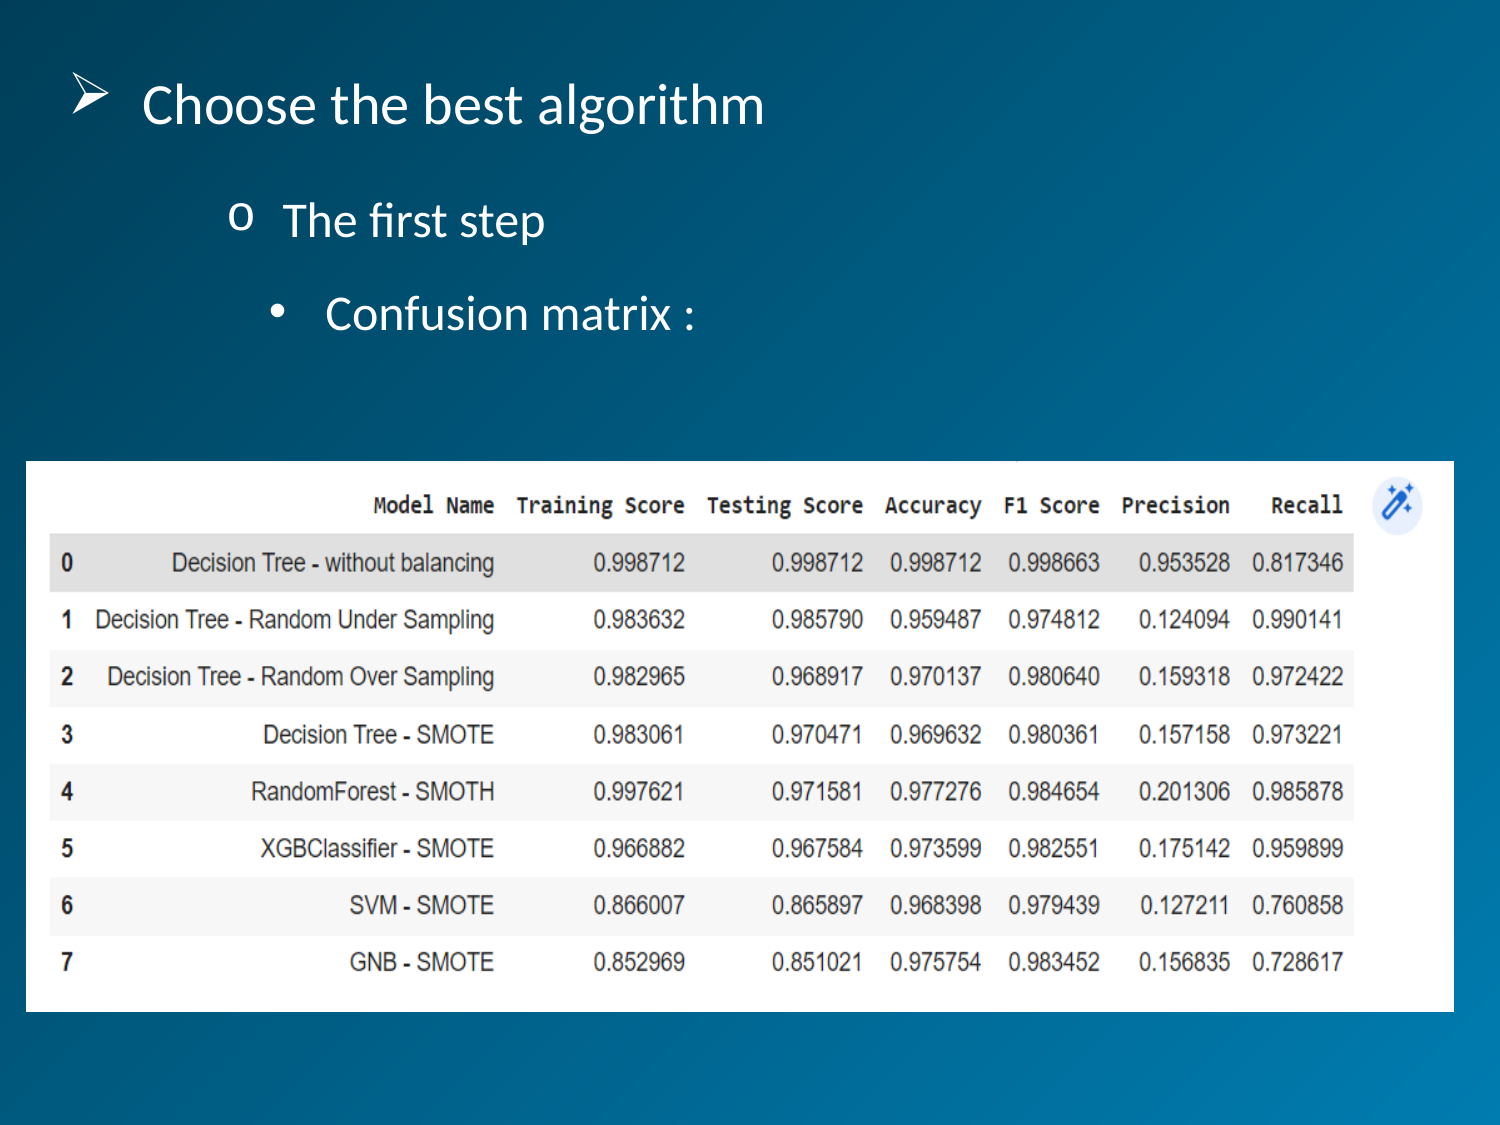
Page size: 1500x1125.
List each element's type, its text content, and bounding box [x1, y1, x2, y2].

text_box Confusion matrix : [254, 272, 785, 393]
text_box Choose the best algorithm [52, 58, 809, 144]
picture [27, 462, 1453, 1011]
text_box The first step [211, 179, 740, 255]
